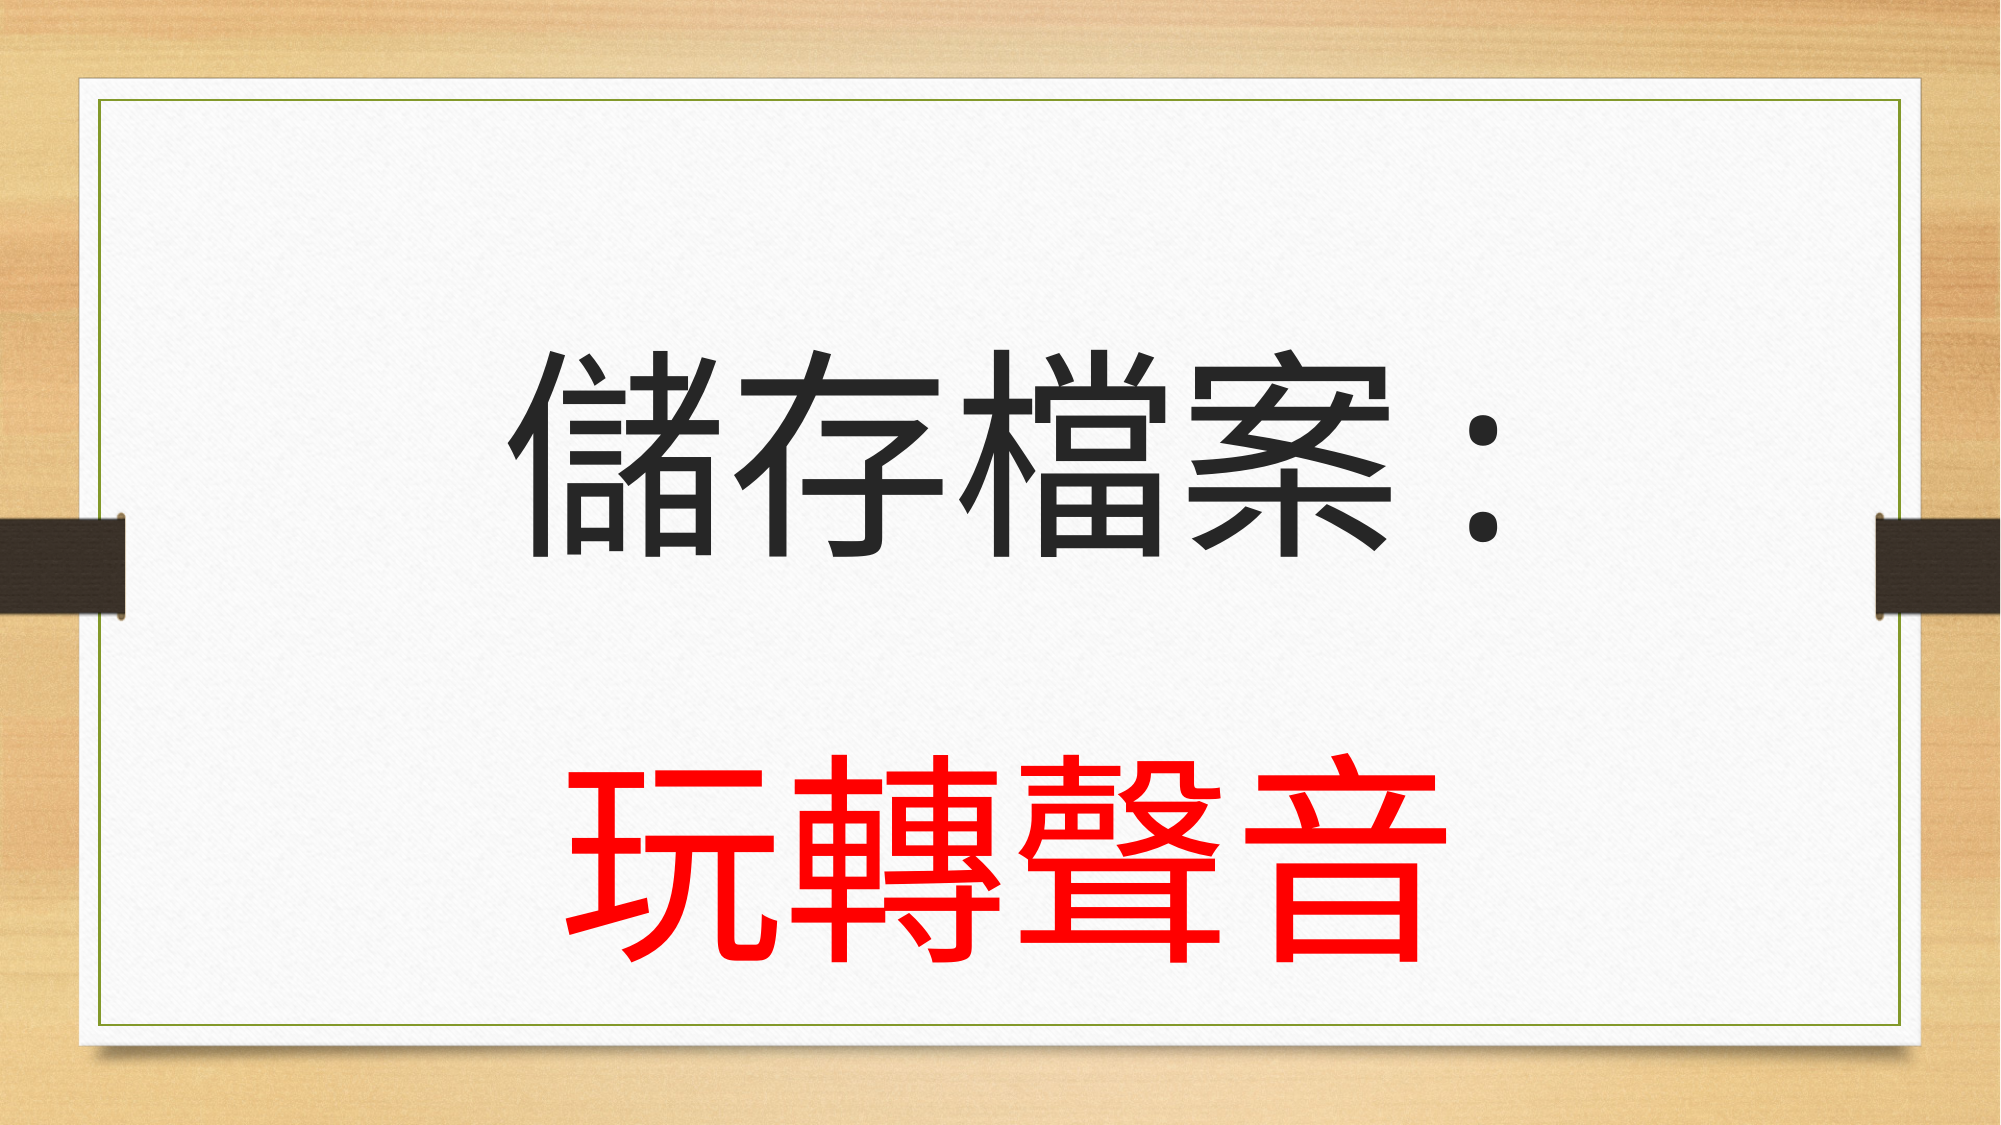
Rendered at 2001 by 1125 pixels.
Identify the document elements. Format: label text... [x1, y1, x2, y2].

picture [0, 0, 2001, 1125]
title 儲存檔案: 玩轉聲音 [153, 167, 1863, 1002]
